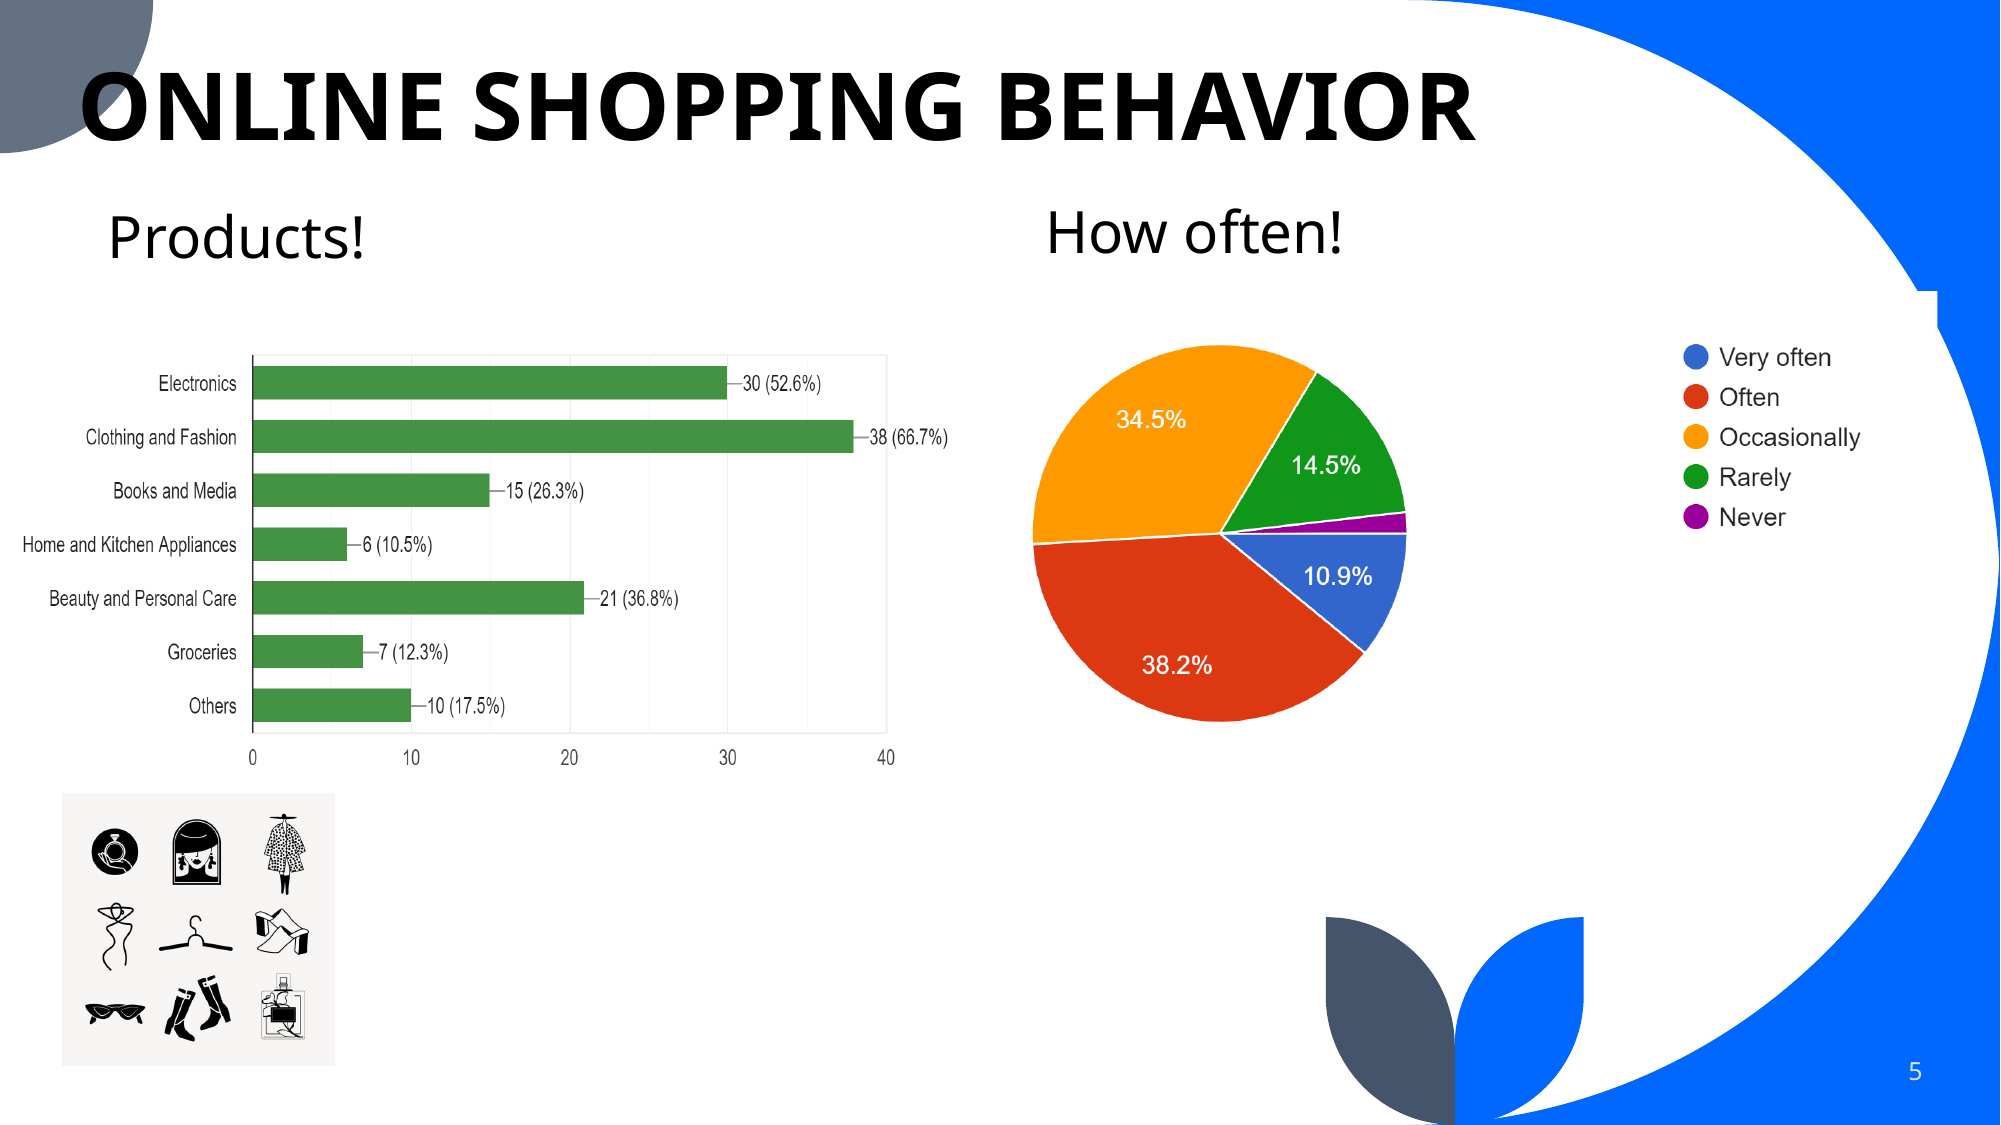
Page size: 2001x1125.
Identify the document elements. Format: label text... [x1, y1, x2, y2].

list How often! [1030, 195, 1957, 273]
list Products! [92, 201, 891, 279]
title ONLINE SHOPPING BEHAVIOR [62, 39, 1536, 169]
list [8, 319, 984, 844]
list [962, 290, 1938, 794]
picture [62, 793, 335, 1066]
slide_number 5 [1665, 1042, 1938, 1103]
